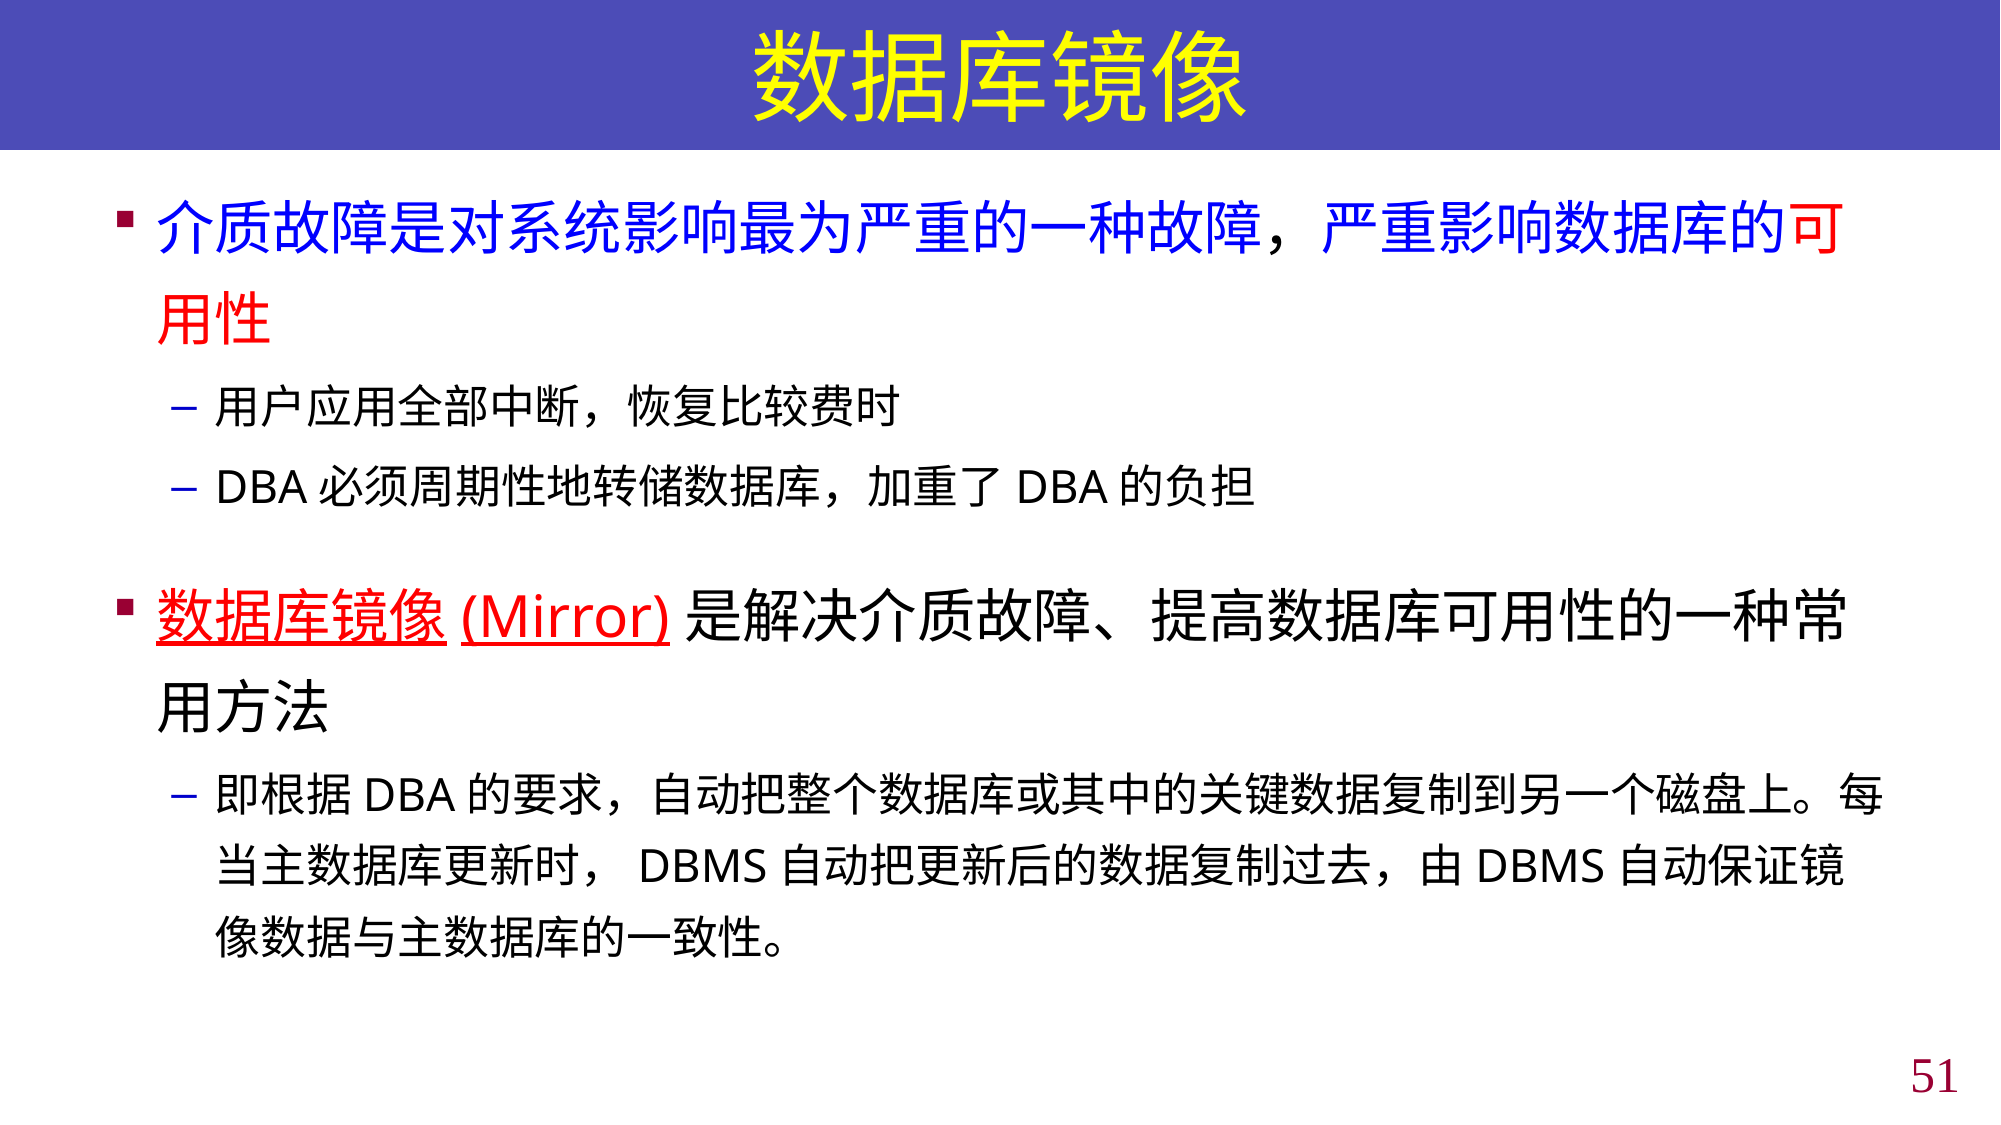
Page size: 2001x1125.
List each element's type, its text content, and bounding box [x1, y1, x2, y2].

title 数据库镜像 [0, 0, 2000, 150]
slide_number 50 [1550, 1048, 1975, 1096]
list 介质故障是对系统影响最为严重的一种故障，严重影响数据库的可用性 用户应用全部中断，恢复比较费时 DBA必须周期性地转储数据库，加重了DBA的负担 数据库镜像(Mirror)是解决介质故障、提高数据库可用性的一种常用方法 即根据DBA的要求，自动把整个数据库或其中的关键数据复制到另一个磁盘上。每当主数据库更新时，DBMS自动把更新后的数据复制过去，由DBMS自动保证镜像数据与主数据库的一致性。 [97, 162, 1904, 1073]
